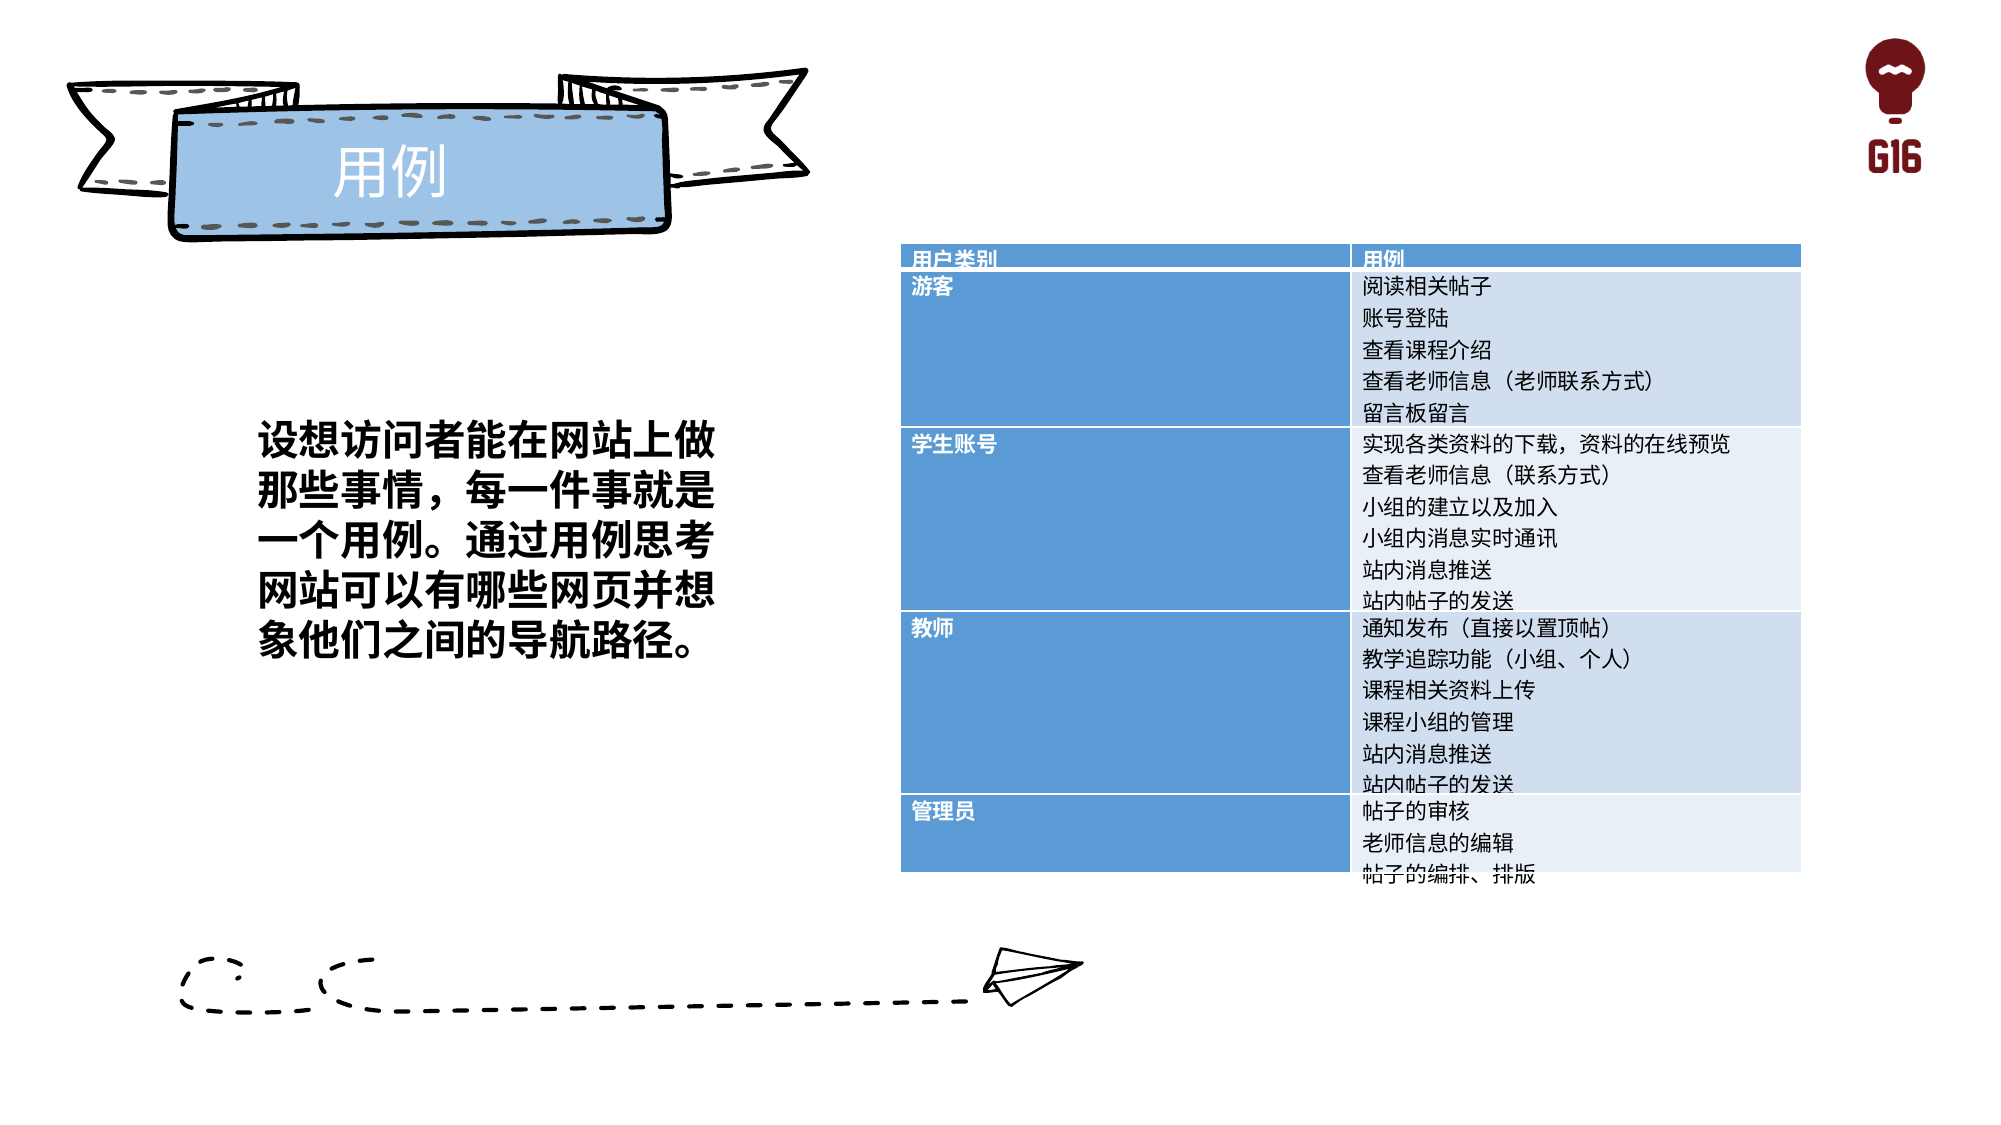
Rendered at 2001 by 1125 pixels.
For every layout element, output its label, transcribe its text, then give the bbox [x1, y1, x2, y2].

table_cell 帖子的审核 老师信息的编辑 帖子的编排、排版 [1352, 795, 1801, 872]
table_header 用例 [1352, 244, 1801, 267]
table_cell 游客 [901, 272, 1350, 426]
table_cell 学生账号 [901, 428, 1350, 610]
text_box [180, 947, 1084, 1013]
picture [1801, 4, 1989, 196]
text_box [66, 67, 811, 244]
table_header 用户类别 [901, 244, 1350, 267]
table_cell 管理员 [901, 795, 1350, 872]
table_cell 通知发布（直接以置顶帖） 教学追踪功能（小组、个人） 课程相关资料上传 课程小组的管理 站内消息推送 站内帖子的发送 站内实时通讯 [1352, 612, 1801, 793]
text_box 设想访问者能在网站上做那些事情，每一件事就是一个用例。通过用例思考网站可以有哪些网页并想象他们之间的导航路径。 [242, 406, 770, 672]
table_cell 阅读相关帖子 账号登陆 查看课程介绍 查看老师信息（老师联系方式） 留言板留言 账号注册 [1352, 272, 1801, 426]
table_cell 实现各类资料的下载，资料的在线预览 查看老师信息（联系方式） 小组的建立以及加入 小组内消息实时通讯 站内消息推送 站内帖子的发送 站内实时通讯 [1352, 428, 1801, 610]
table_cell 教师 [901, 612, 1350, 793]
